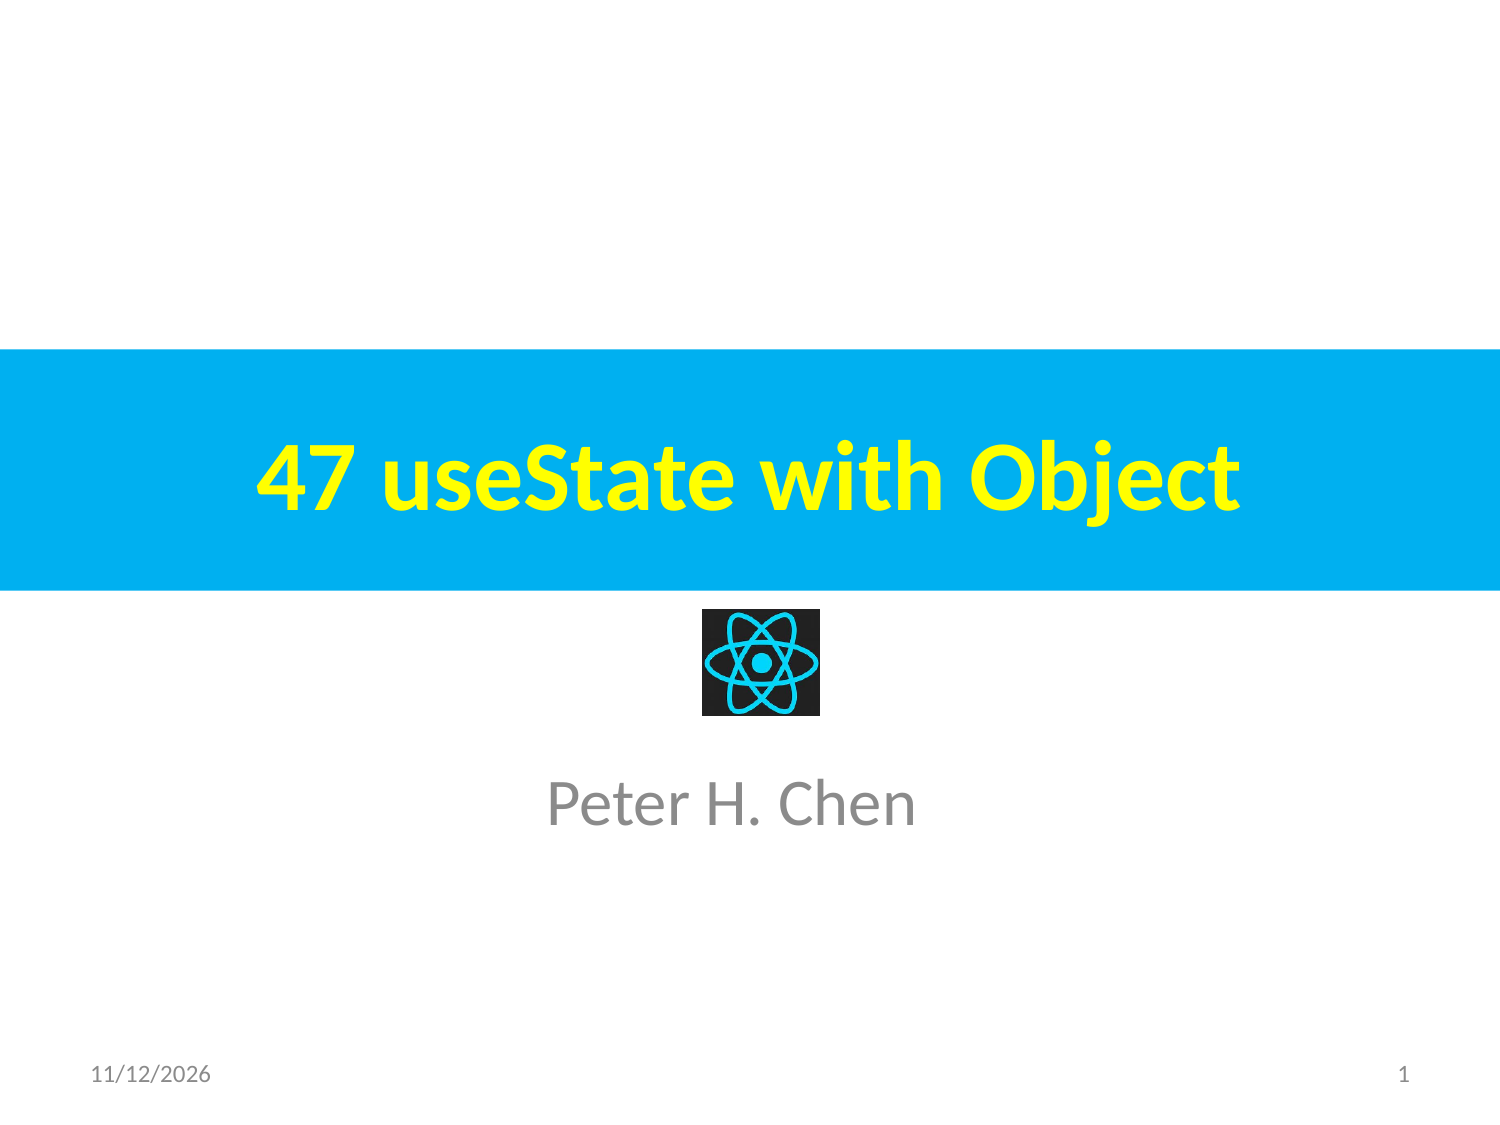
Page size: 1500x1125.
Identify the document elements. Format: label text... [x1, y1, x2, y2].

title 47 useState with Object [0, 349, 1500, 591]
slide_number 1 [1074, 1042, 1425, 1103]
picture [702, 609, 821, 716]
subtitle Peter H. Chen [206, 751, 1257, 866]
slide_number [75, 1042, 425, 1103]
